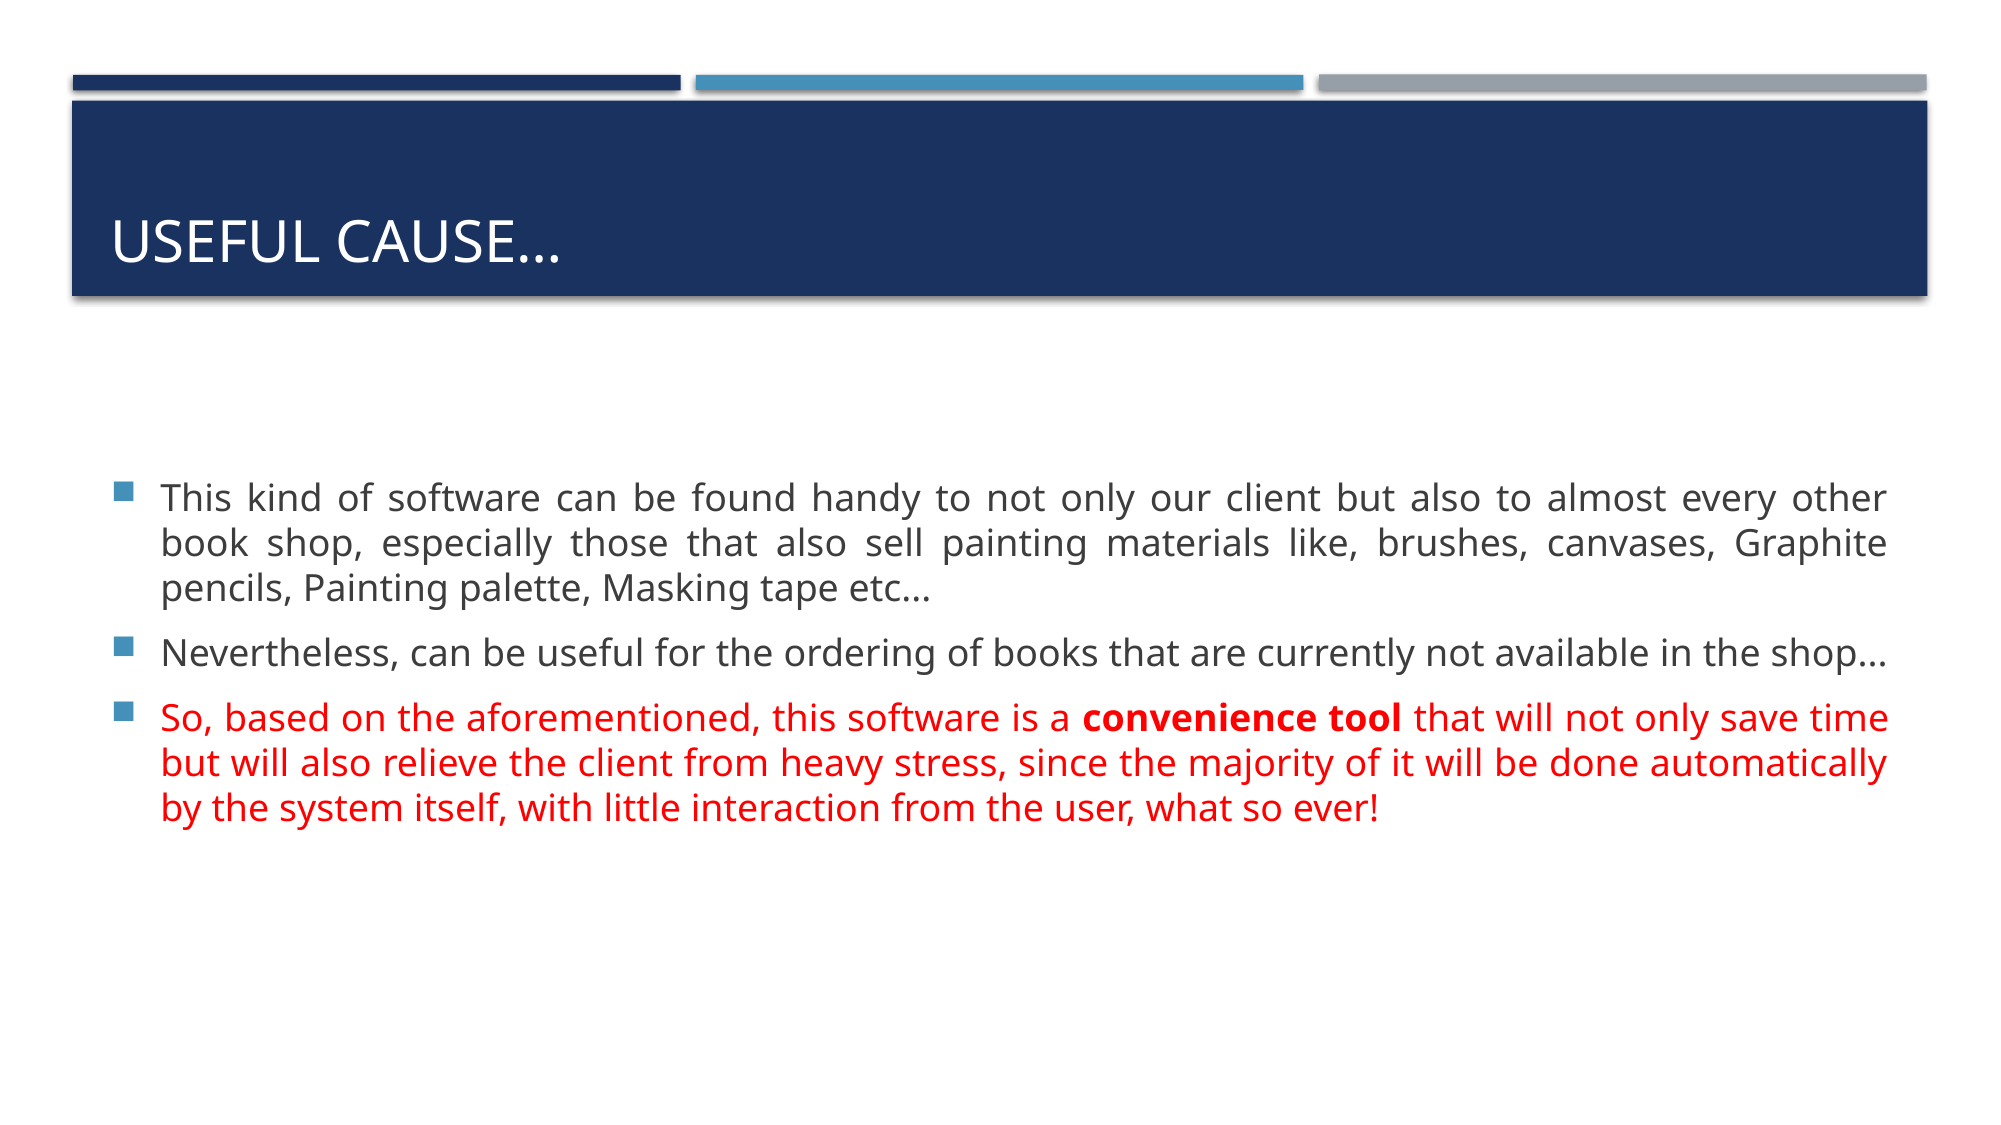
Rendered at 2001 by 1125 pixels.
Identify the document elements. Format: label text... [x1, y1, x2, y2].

list This kind of software can be found handy to not only our client but also to almost every other book shop, especially those that also sell painting materials like, brushes, canvases, Graphite pencils, Painting palette, Masking tape etc... Nevertheless, can be useful for the ordering of books that are currently not available in the shop... So, based on the aforementioned, this software is a convenience tool that will not only save time but will also relieve the client from heavy stress, since the majority of it will be done automatically by the system itself, with little interaction from the user, what so ever! [95, 357, 1905, 1010]
title Useful cause… [95, 115, 1905, 282]
